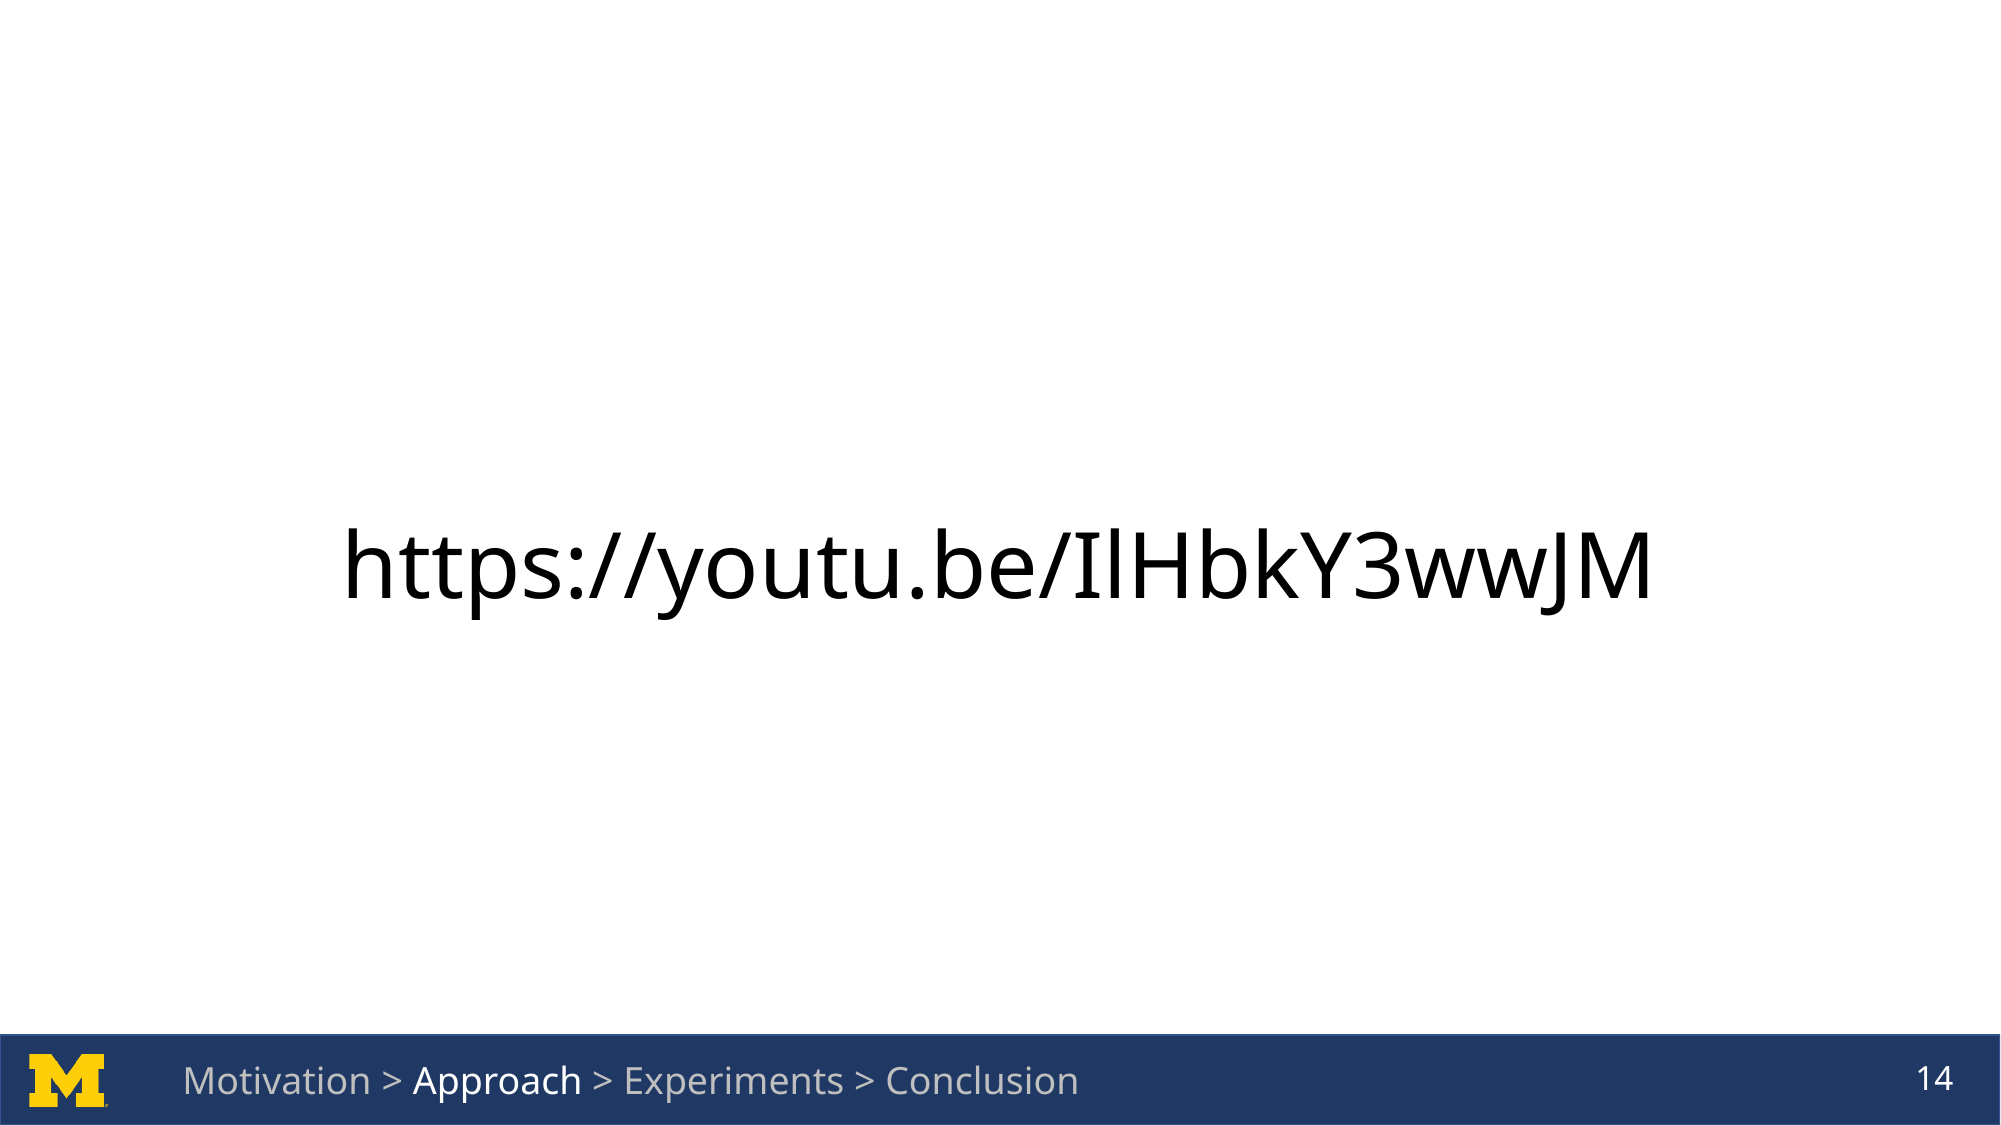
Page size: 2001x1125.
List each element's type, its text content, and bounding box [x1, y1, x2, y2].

slide_number 14 [1518, 1050, 1969, 1111]
text_box Motivation > Approach > Experiments > Conclusion [167, 1049, 1229, 1110]
text_box https://youtu.be/IlHbkY3wwJM [326, 499, 1674, 624]
